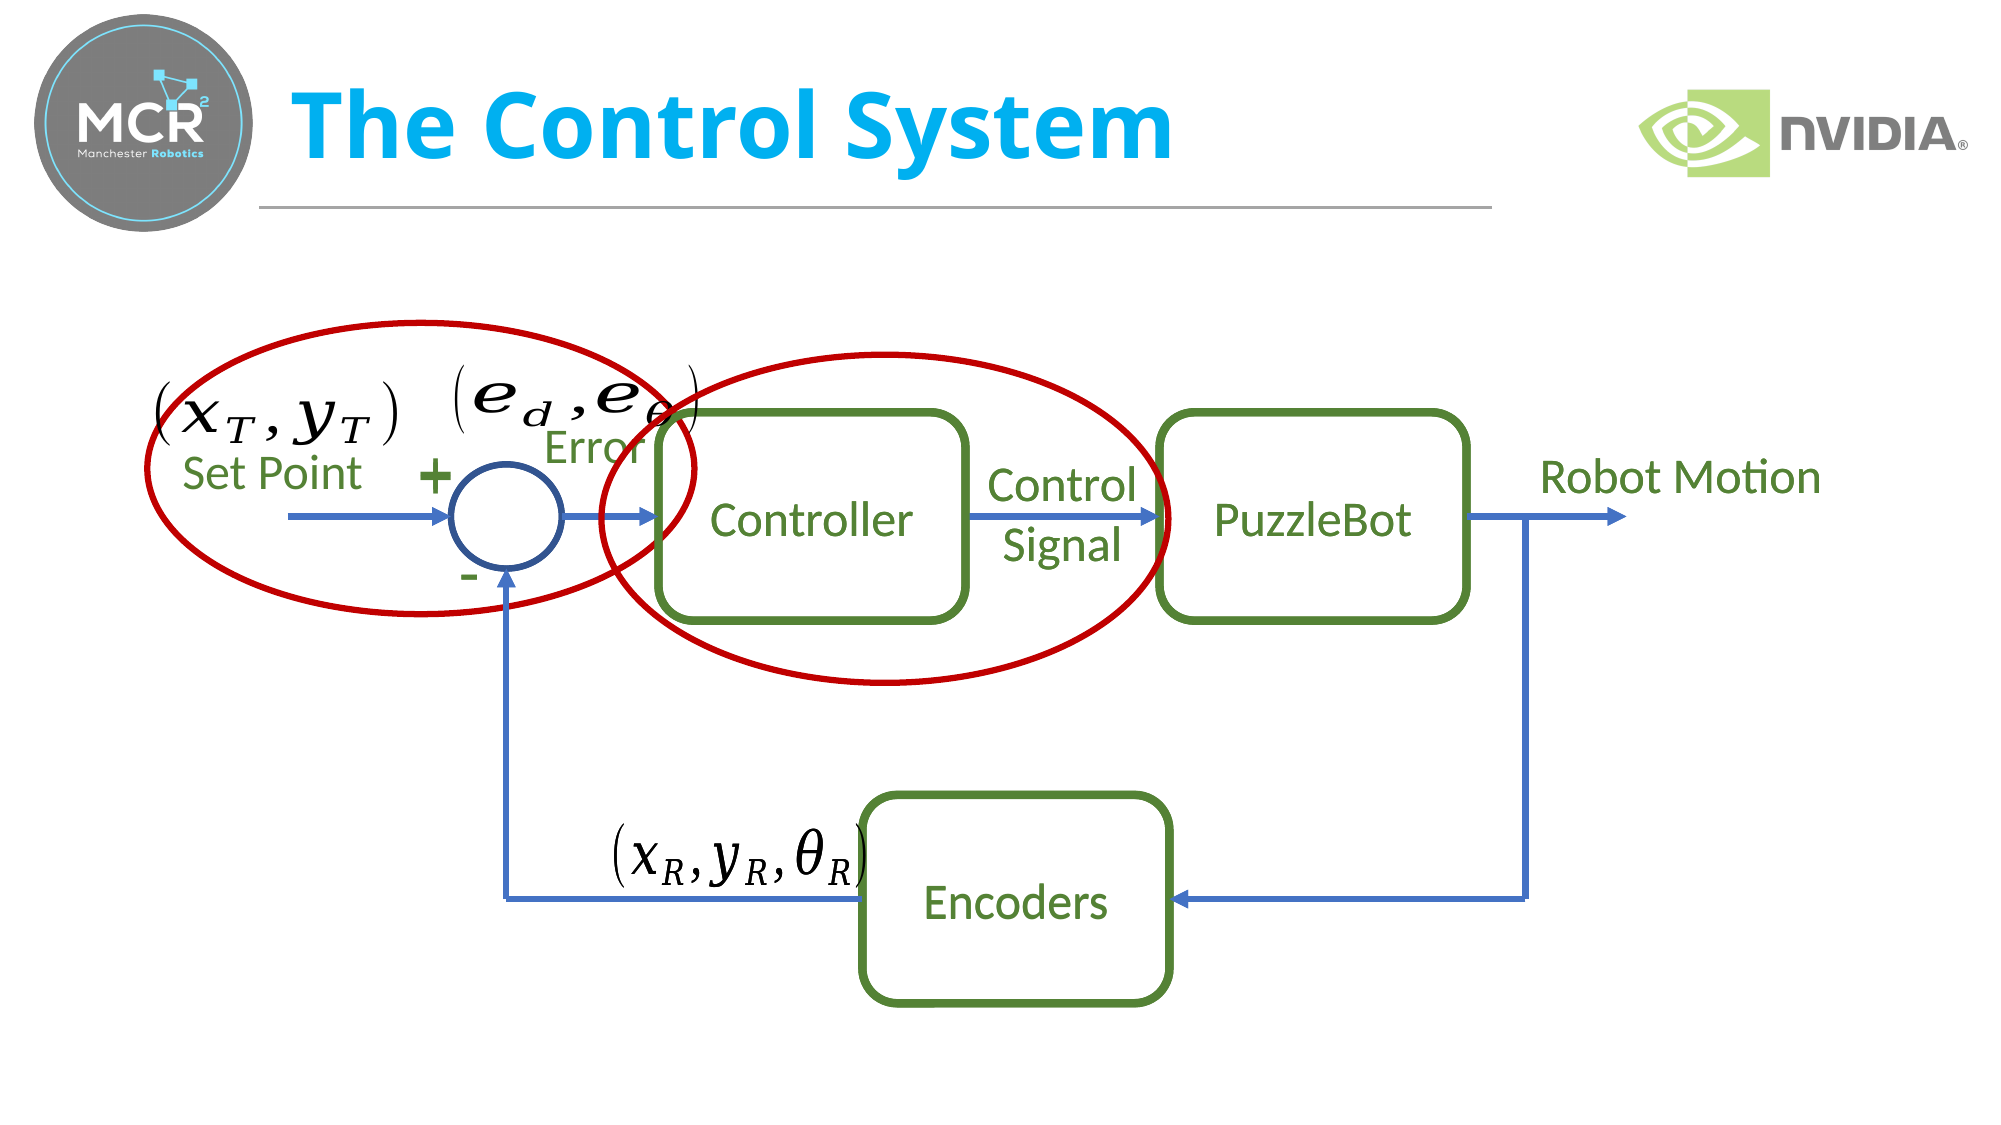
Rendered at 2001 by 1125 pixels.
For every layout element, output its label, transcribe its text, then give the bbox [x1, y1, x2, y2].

text_box [800, 353, 969, 361]
text_box [233, 321, 608, 361]
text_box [150, 361, 1853, 1004]
title The Control System [275, 19, 1615, 238]
